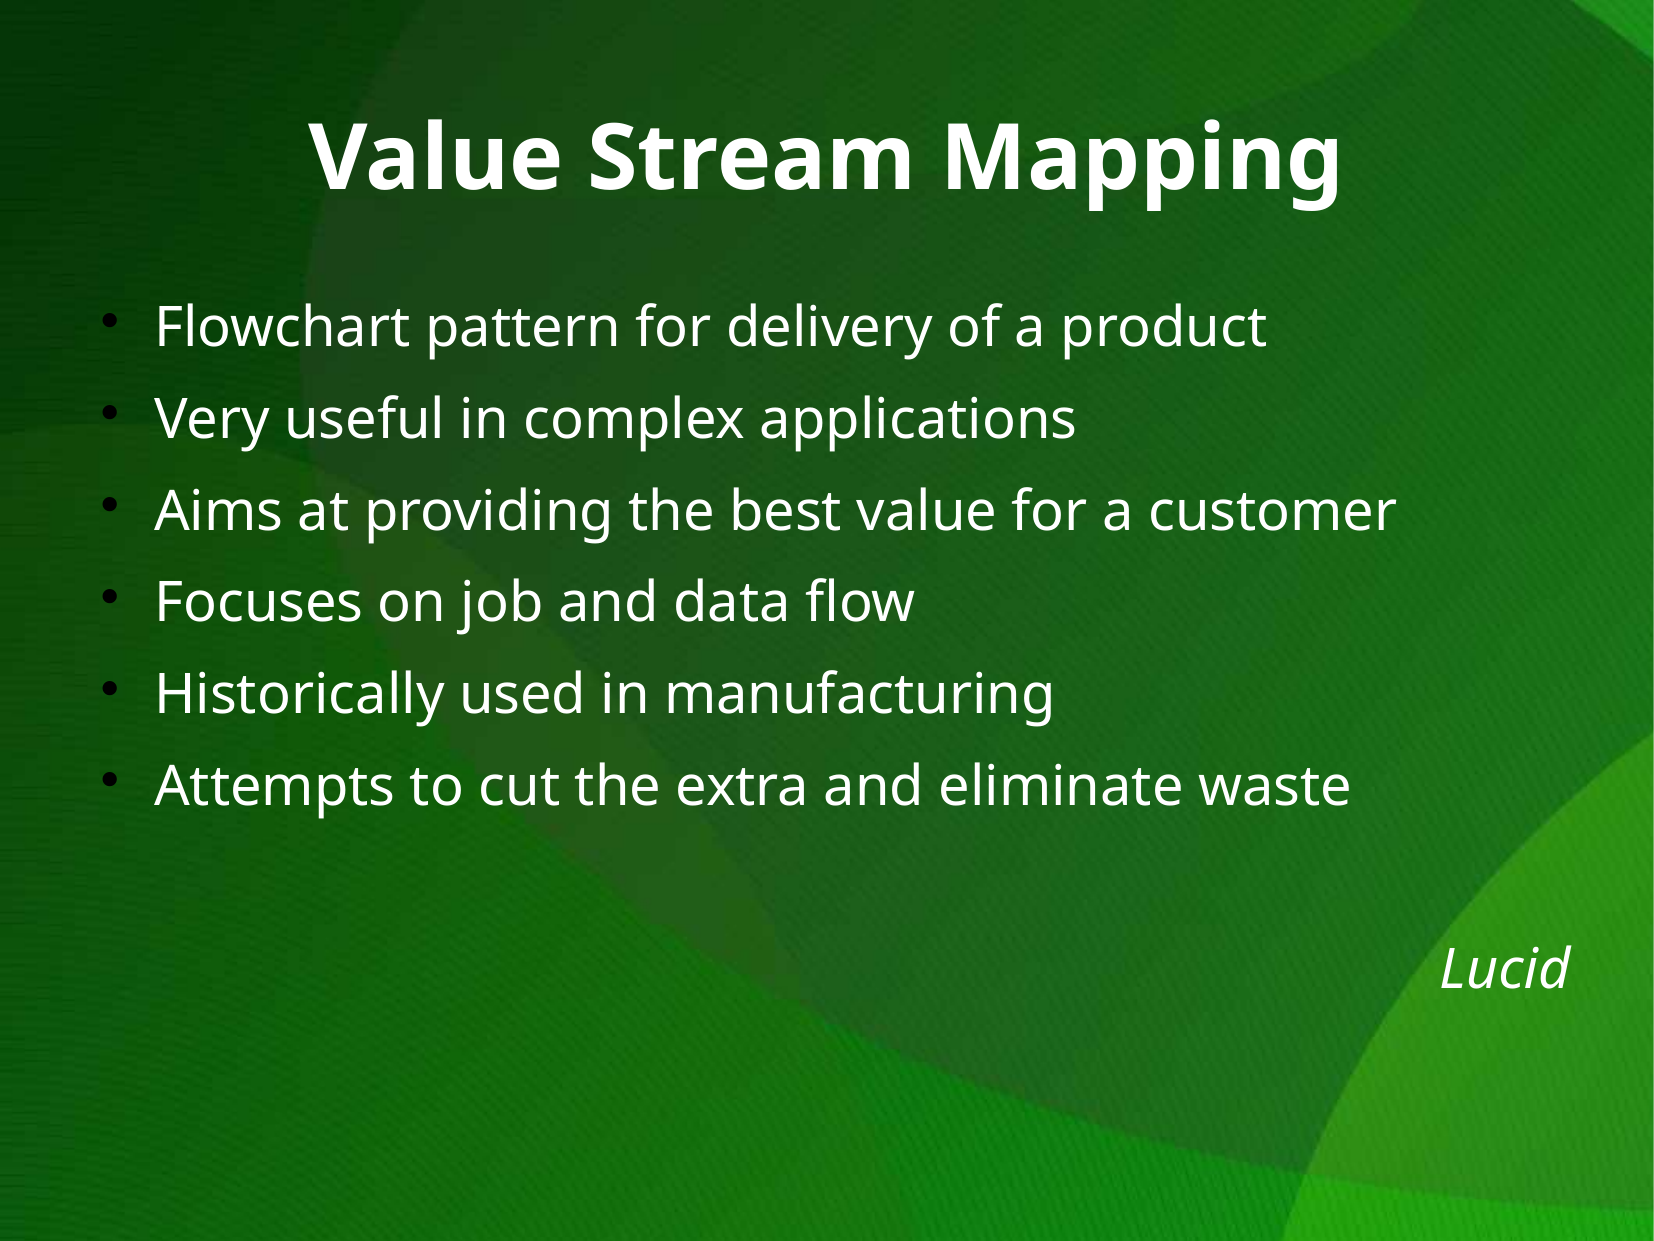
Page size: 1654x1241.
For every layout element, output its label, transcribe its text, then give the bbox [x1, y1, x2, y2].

text_box Value Stream Mapping [82, 49, 1571, 257]
picture [0, 0, 1654, 1241]
text_box Flowchart pattern for delivery of a product Very useful in complex applications Aims at providing the best value for a customer Focuses on job and data flow Historically used in manufacturing Attempts to cut the extra and eliminate waste Lucid [82, 290, 1571, 1010]
